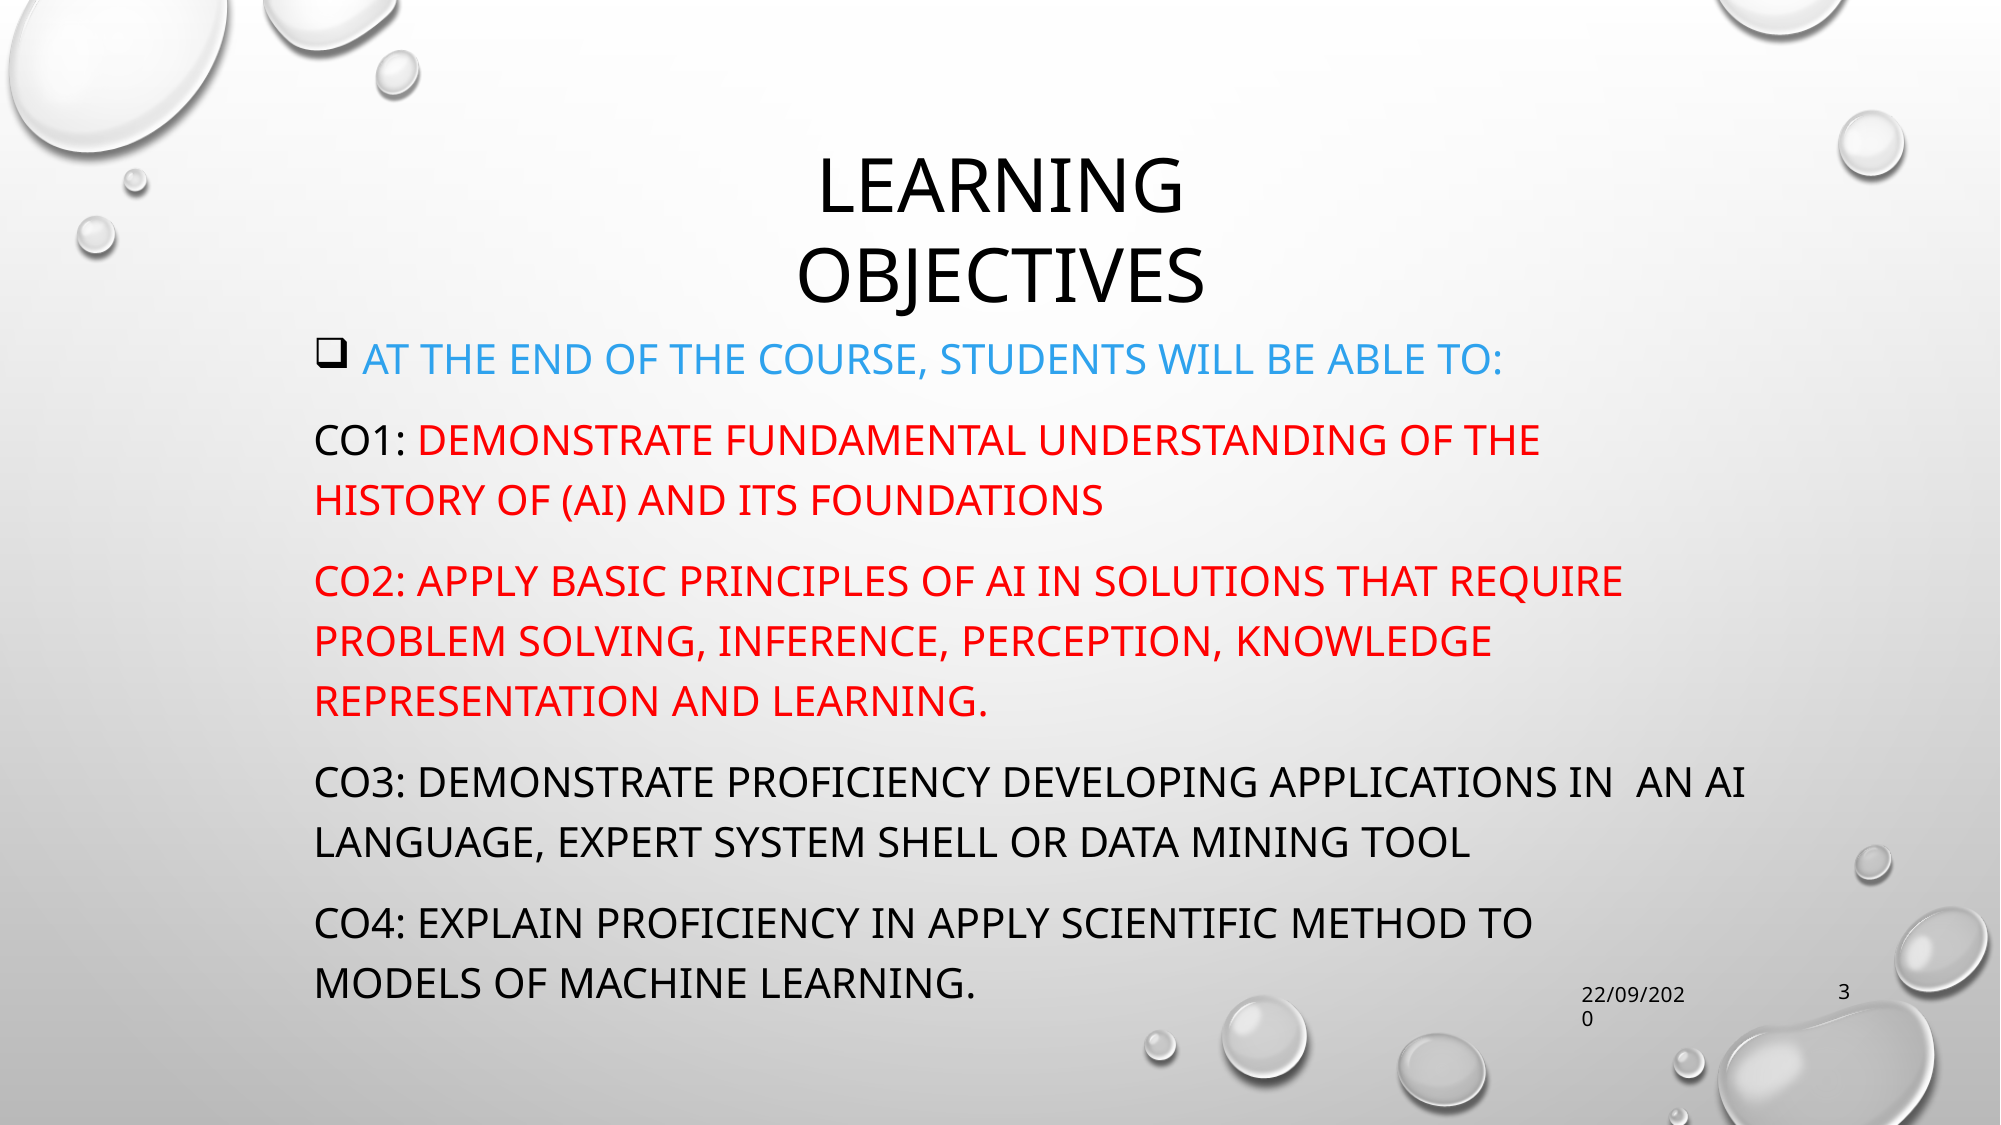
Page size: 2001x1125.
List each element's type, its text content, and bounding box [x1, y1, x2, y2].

slide_number 3 [1724, 668, 1851, 1125]
picture [0, 0, 2000, 1125]
title LEARNING OBJECTIVES [615, 130, 1386, 321]
text_box AT THE END OF THE COURSE, STUDENTS WILL BE ABLE TO: CO1: DEMONSTRATE FUNDAMENTAL UNDERSTANDING OF THE HISTORY OF (AI) AND ITS FOUNDATIONS CO2: APPLY BASIC PRINCIPLES OF AI IN SOLUTIONS THAT REQUIRE PROBLEM SOLVING, INFERENCE, PERCEPTION, KNOWLEDGE REPRESENTATION AND LEARNING. CO3: DEMONSTRATE PROFICIENCY DEVELOPING APPLICATIONS IN AN AI LANGUAGE, EXPERT SYSTEM SHELL OR DATA MINING TOOL CO4: EXPLAIN PROFICIENCY IN APPLY SCIENTIFIC METHOD TO MODELS OF MACHINE LEARNING. [311, 330, 1752, 1007]
text_box 22/09/2020 [1579, 1007, 1697, 1031]
